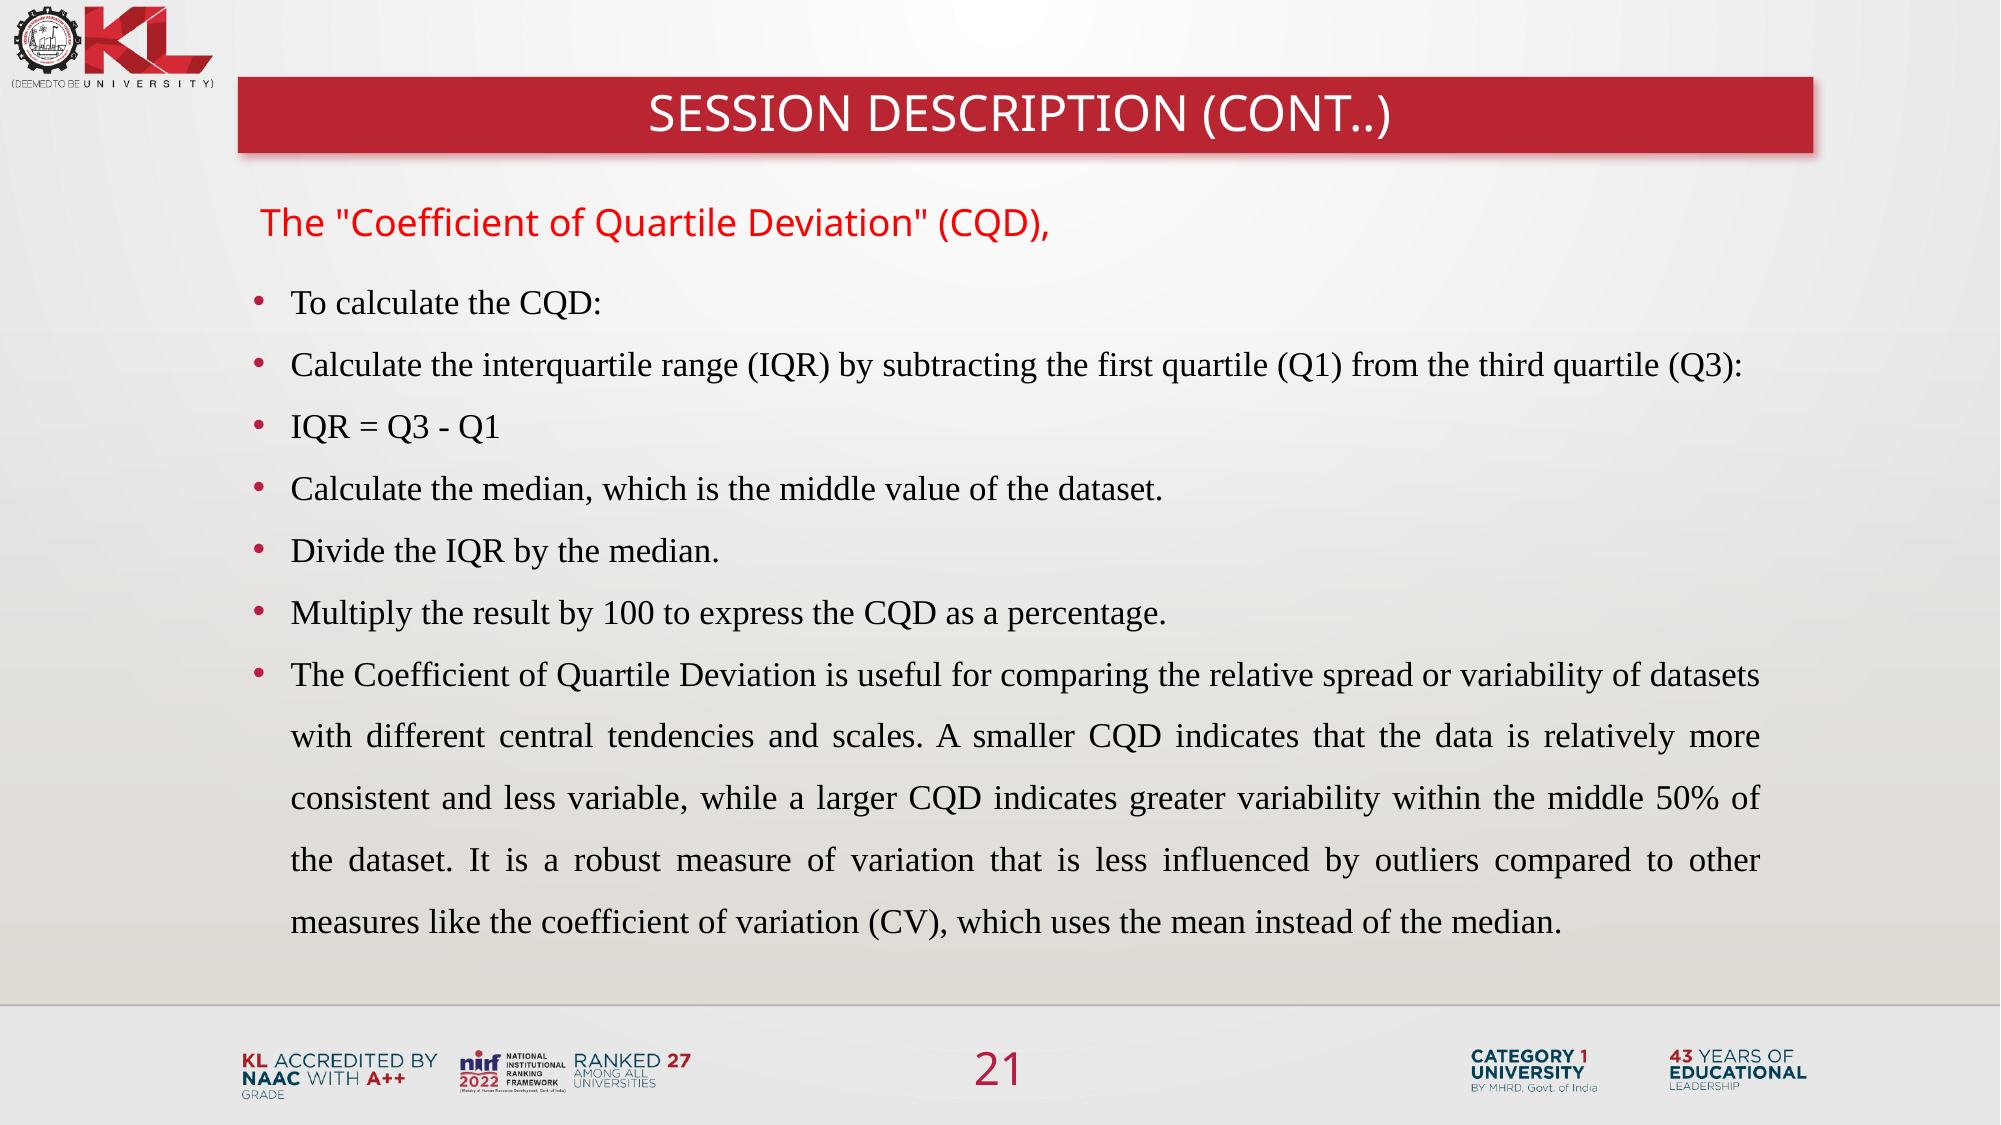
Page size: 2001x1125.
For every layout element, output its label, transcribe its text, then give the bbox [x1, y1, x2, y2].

picture [238, 1045, 716, 1103]
text_box The "Coefficient of Quartile Deviation" (CQD), [245, 191, 1067, 252]
picture [12, 5, 213, 88]
title SESSION DESCRIPTION (Cont..) [237, 76, 1814, 154]
slide_number 21 [933, 1031, 1067, 1115]
list To calculate the CQD: Calculate the interquartile range (IQR) by subtracting the first quartile (Q1) from the third quartile (Q3): IQR = Q3 - Q1 Calculate the median, which is the middle value of the dataset. Divide the IQR by the median. Multiply the result by 100 to express the CQD as a percentage. The Coefficient of Quartile Deviation is useful for comparing the relative spread or variability of datasets with different central tendencies and scales. A smaller CQD indicates that the data is relatively more consistent and less variable, while a larger CQD indicates greater variability within the middle 50% of the dataset. It is a robust measure of variation that is less influenced by outliers compared to other measures like the coefficient of variation (CV), which uses the mean instead of the median. [237, 252, 1814, 981]
picture [1447, 1045, 1814, 1101]
